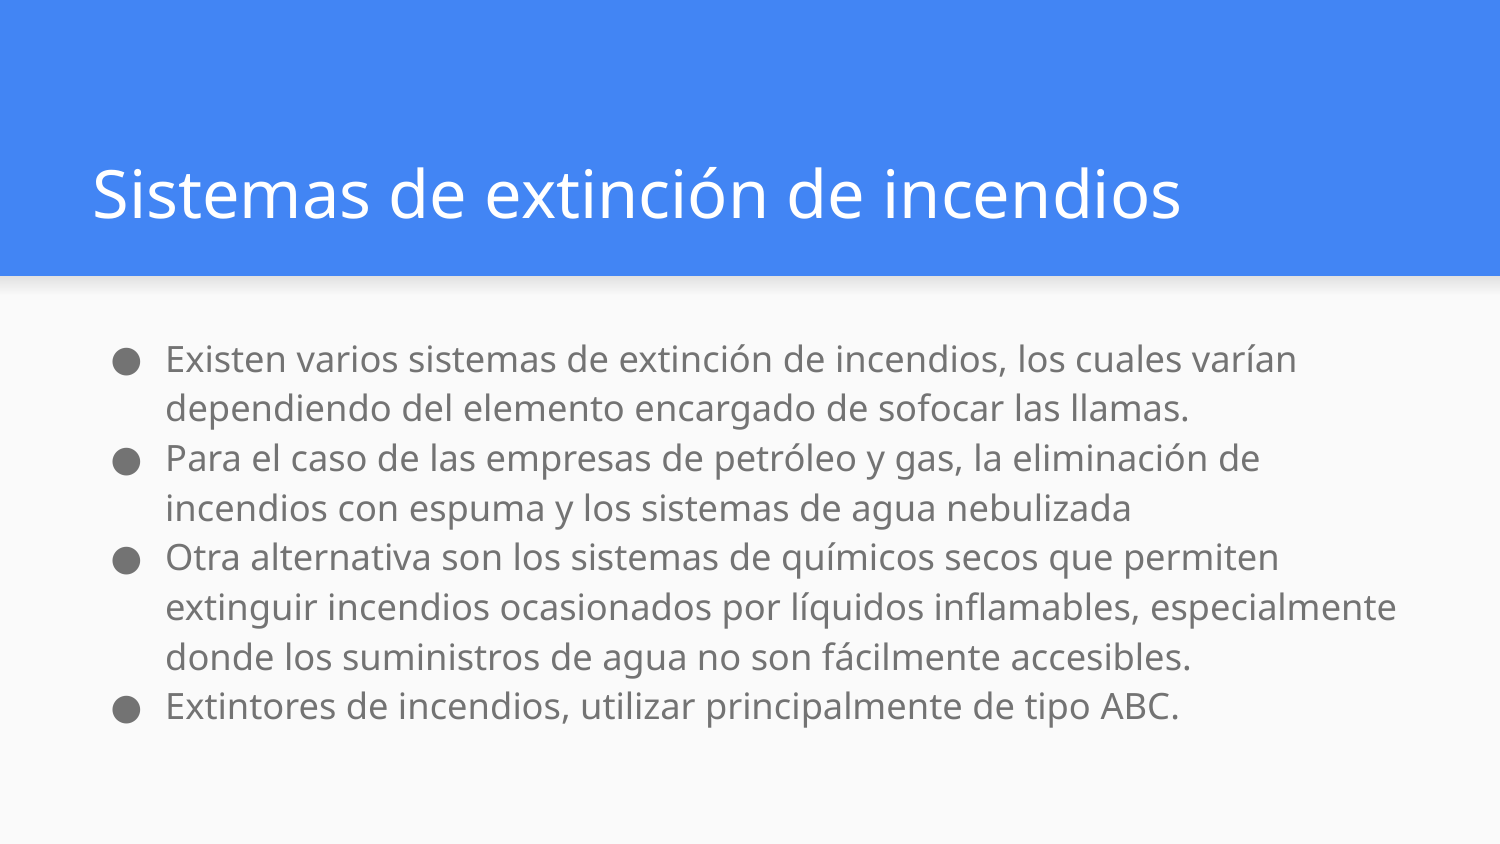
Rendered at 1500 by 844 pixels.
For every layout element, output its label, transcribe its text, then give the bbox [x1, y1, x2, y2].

list Existen varios sistemas de extinción de incendios, los cuales varían dependiendo del elemento encargado de sofocar las llamas. Para el caso de las empresas de petróleo y gas, la eliminación de incendios con espuma y los sistemas de agua nebulizada Otra alternativa son los sistemas de químicos secos que permiten extinguir incendios ocasionados por líquidos inflamables, especialmente donde los suministros de agua no son fácilmente accesibles. Extintores de incendios, utilizar principalmente de tipo ABC. [77, 314, 1427, 760]
title Sistemas de extinción de incendios [77, 121, 1427, 248]
